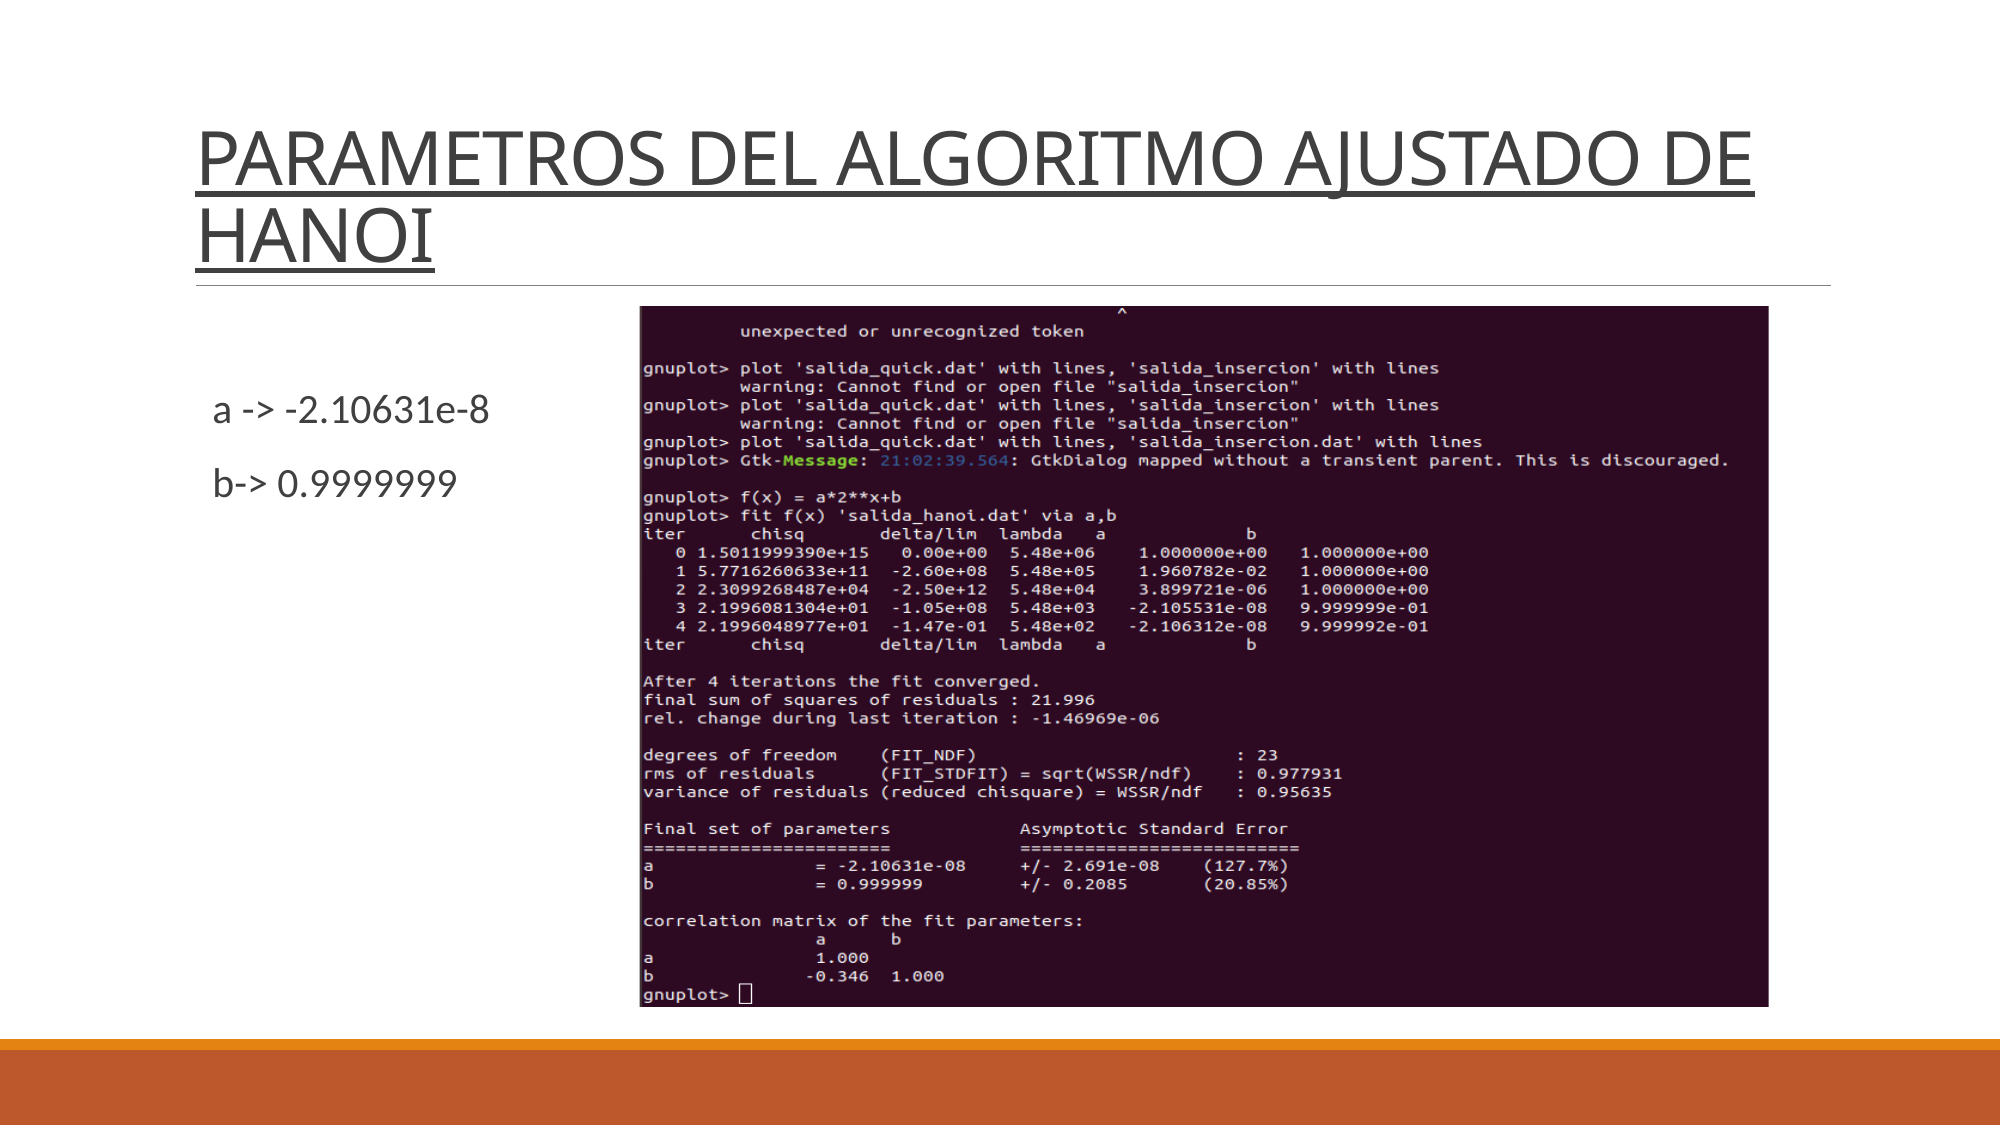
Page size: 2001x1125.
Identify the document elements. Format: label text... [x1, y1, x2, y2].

title PARAMETROS DEL ALGORITMO AJUSTADO DE HANOI [180, 47, 1830, 285]
list a -> -2.10631e-8 b-> 0.9999999 [197, 379, 1923, 1094]
picture [639, 305, 1770, 1007]
